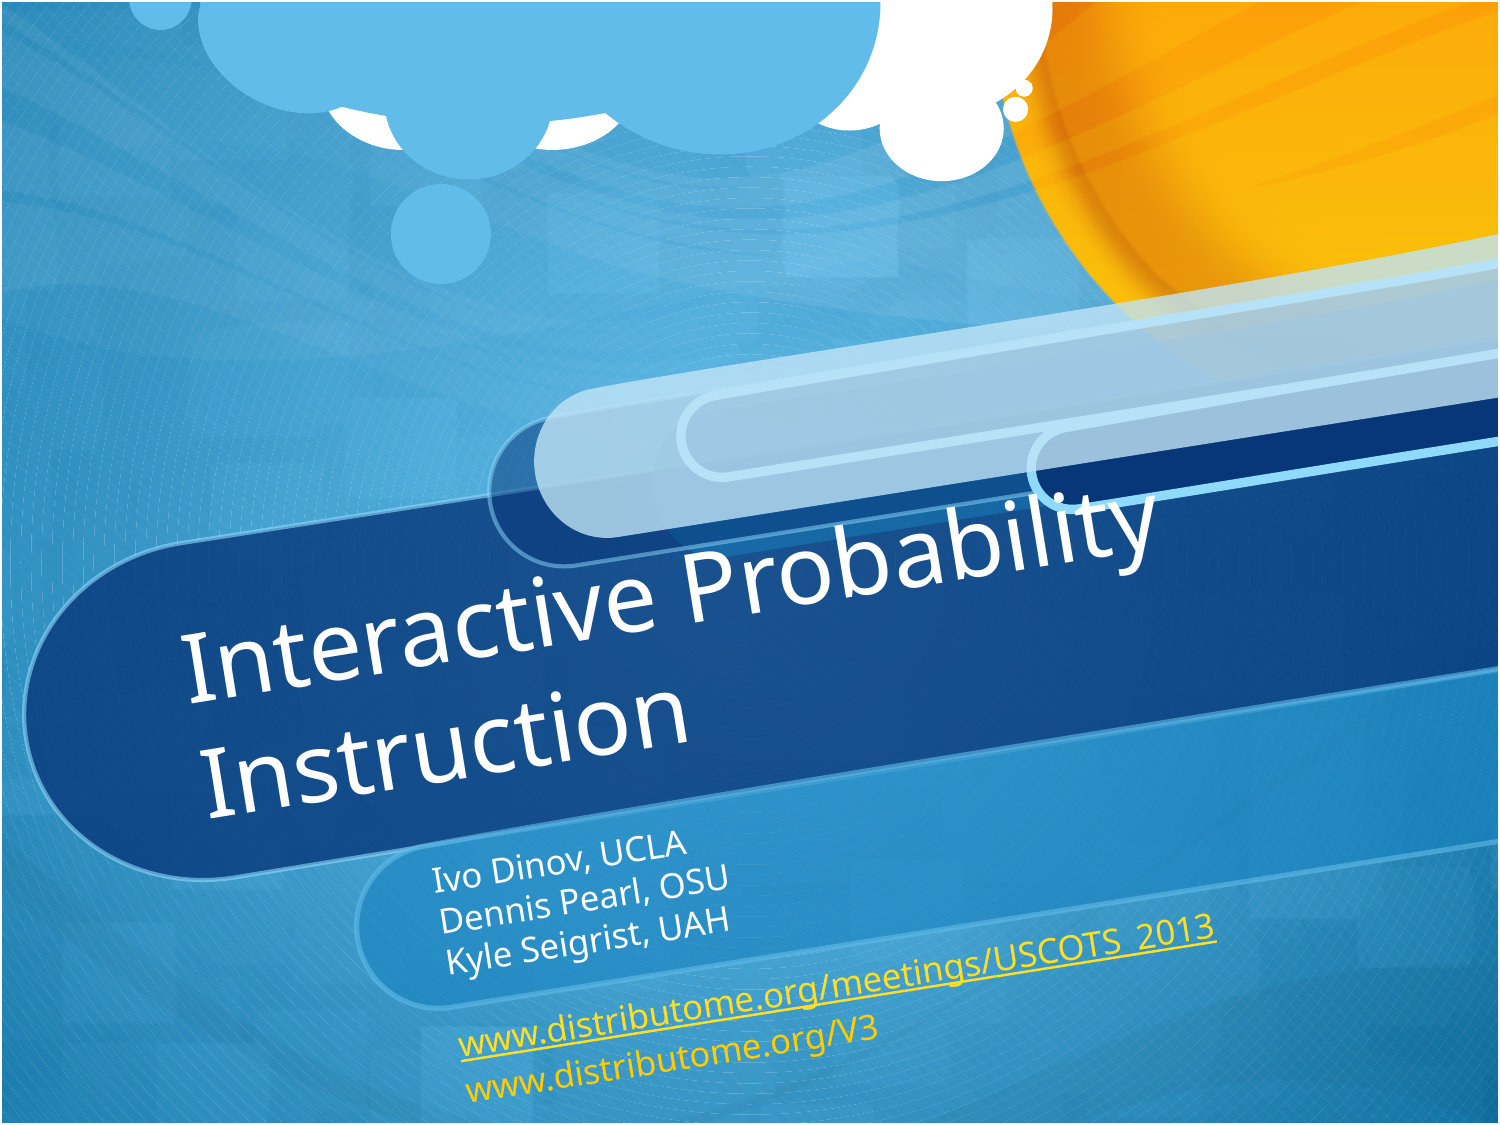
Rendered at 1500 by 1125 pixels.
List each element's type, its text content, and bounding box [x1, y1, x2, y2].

picture [2, 2, 1498, 1123]
title Interactive Probability Instruction [154, 387, 1420, 849]
subtitle Ivo Dinov, UCLA Dennis Pearl, OSU Kyle Seigrist, UAH www.distributome.org/meetings/USCOTS_2013 www.distributome.org/V3 [413, 690, 1493, 1123]
picture [462, 845, 1498, 1123]
picture [360, 673, 1498, 1005]
